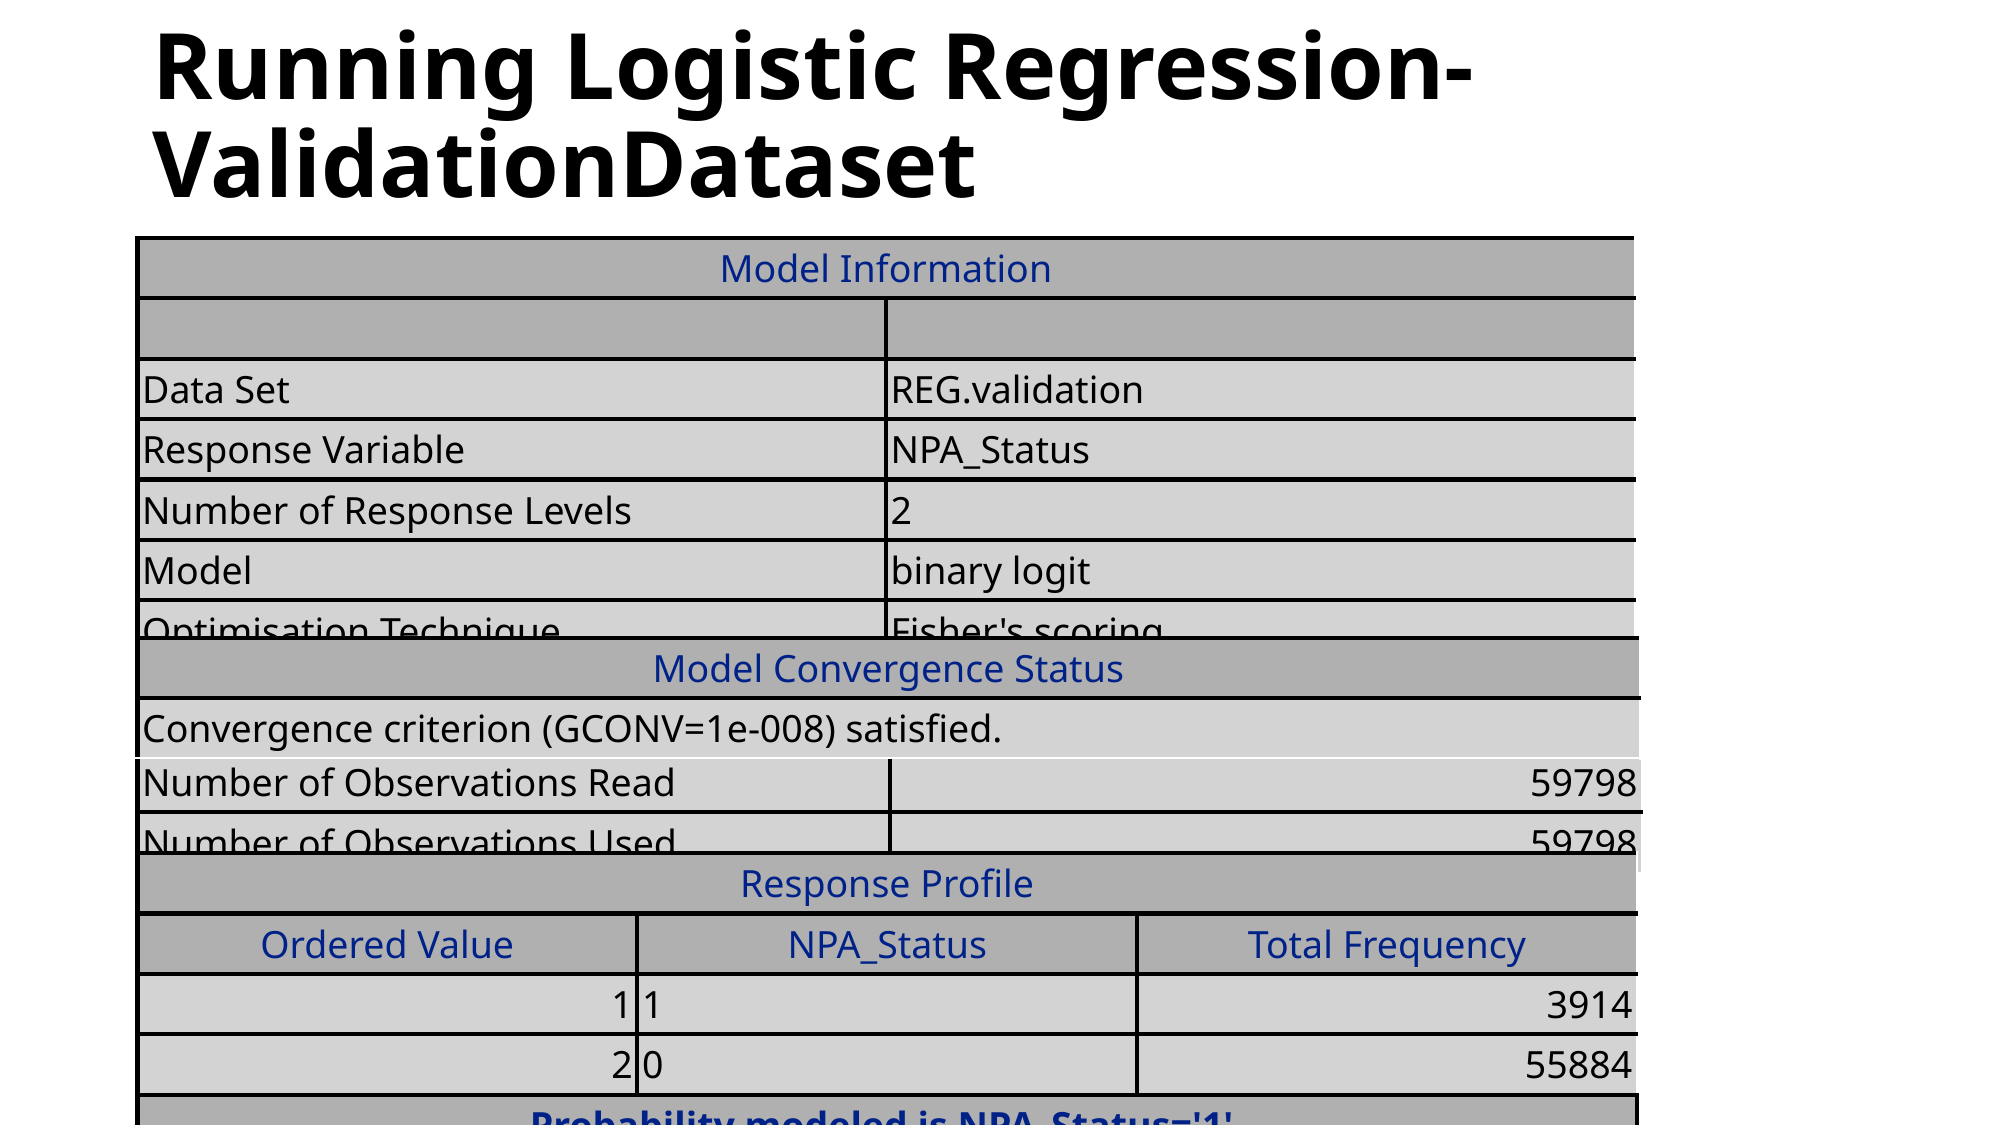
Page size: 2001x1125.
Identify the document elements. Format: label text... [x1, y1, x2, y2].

table_cell 55884 [1139, 1036, 1636, 1093]
table_cell Model [140, 542, 884, 598]
table_cell 3914 [1139, 976, 1636, 1032]
table_cell Number of Response Levels [140, 482, 884, 538]
table_cell Data Set [140, 361, 884, 417]
title Running Logistic Regression-ValidationDataset [137, 59, 1863, 178]
table_cell [888, 300, 1634, 357]
table_cell binary logit [888, 542, 1634, 598]
table_cell 2 [140, 1036, 635, 1093]
table_cell Probability modeled is NPA_Status='1'. [140, 1097, 1635, 1125]
table_cell Fisher's scoring [888, 602, 1634, 636]
table_cell 2 [888, 482, 1634, 538]
table_cell 1 [639, 976, 1135, 1032]
table_header Model Convergence Status [140, 640, 1639, 696]
table_cell Total Frequency [1139, 916, 1636, 972]
table_cell 59798 [892, 814, 1641, 872]
table_cell NPA_Status [639, 916, 1135, 972]
text_box [956, 0, 1044, 130]
table_cell Convergence criterion (GCONV=1e-008) satisfied. [140, 700, 1639, 757]
table_cell NPA_Status [888, 421, 1634, 477]
table_cell 0 [639, 1036, 1135, 1093]
table_cell Number of Observations Used [140, 814, 888, 851]
table_header 59798 [892, 759, 1641, 810]
table_cell Response Variable [140, 421, 884, 477]
table_cell [140, 300, 884, 357]
table_cell Optimisation Technique [140, 602, 884, 636]
table_header Response Profile [140, 855, 1636, 911]
table_cell REG.validation [888, 361, 1634, 417]
table_cell 1 [140, 976, 635, 1032]
table_header Model Information [140, 240, 1634, 296]
table_cell Ordered Value [140, 916, 635, 972]
table_header Number of Observations Read [140, 759, 888, 810]
